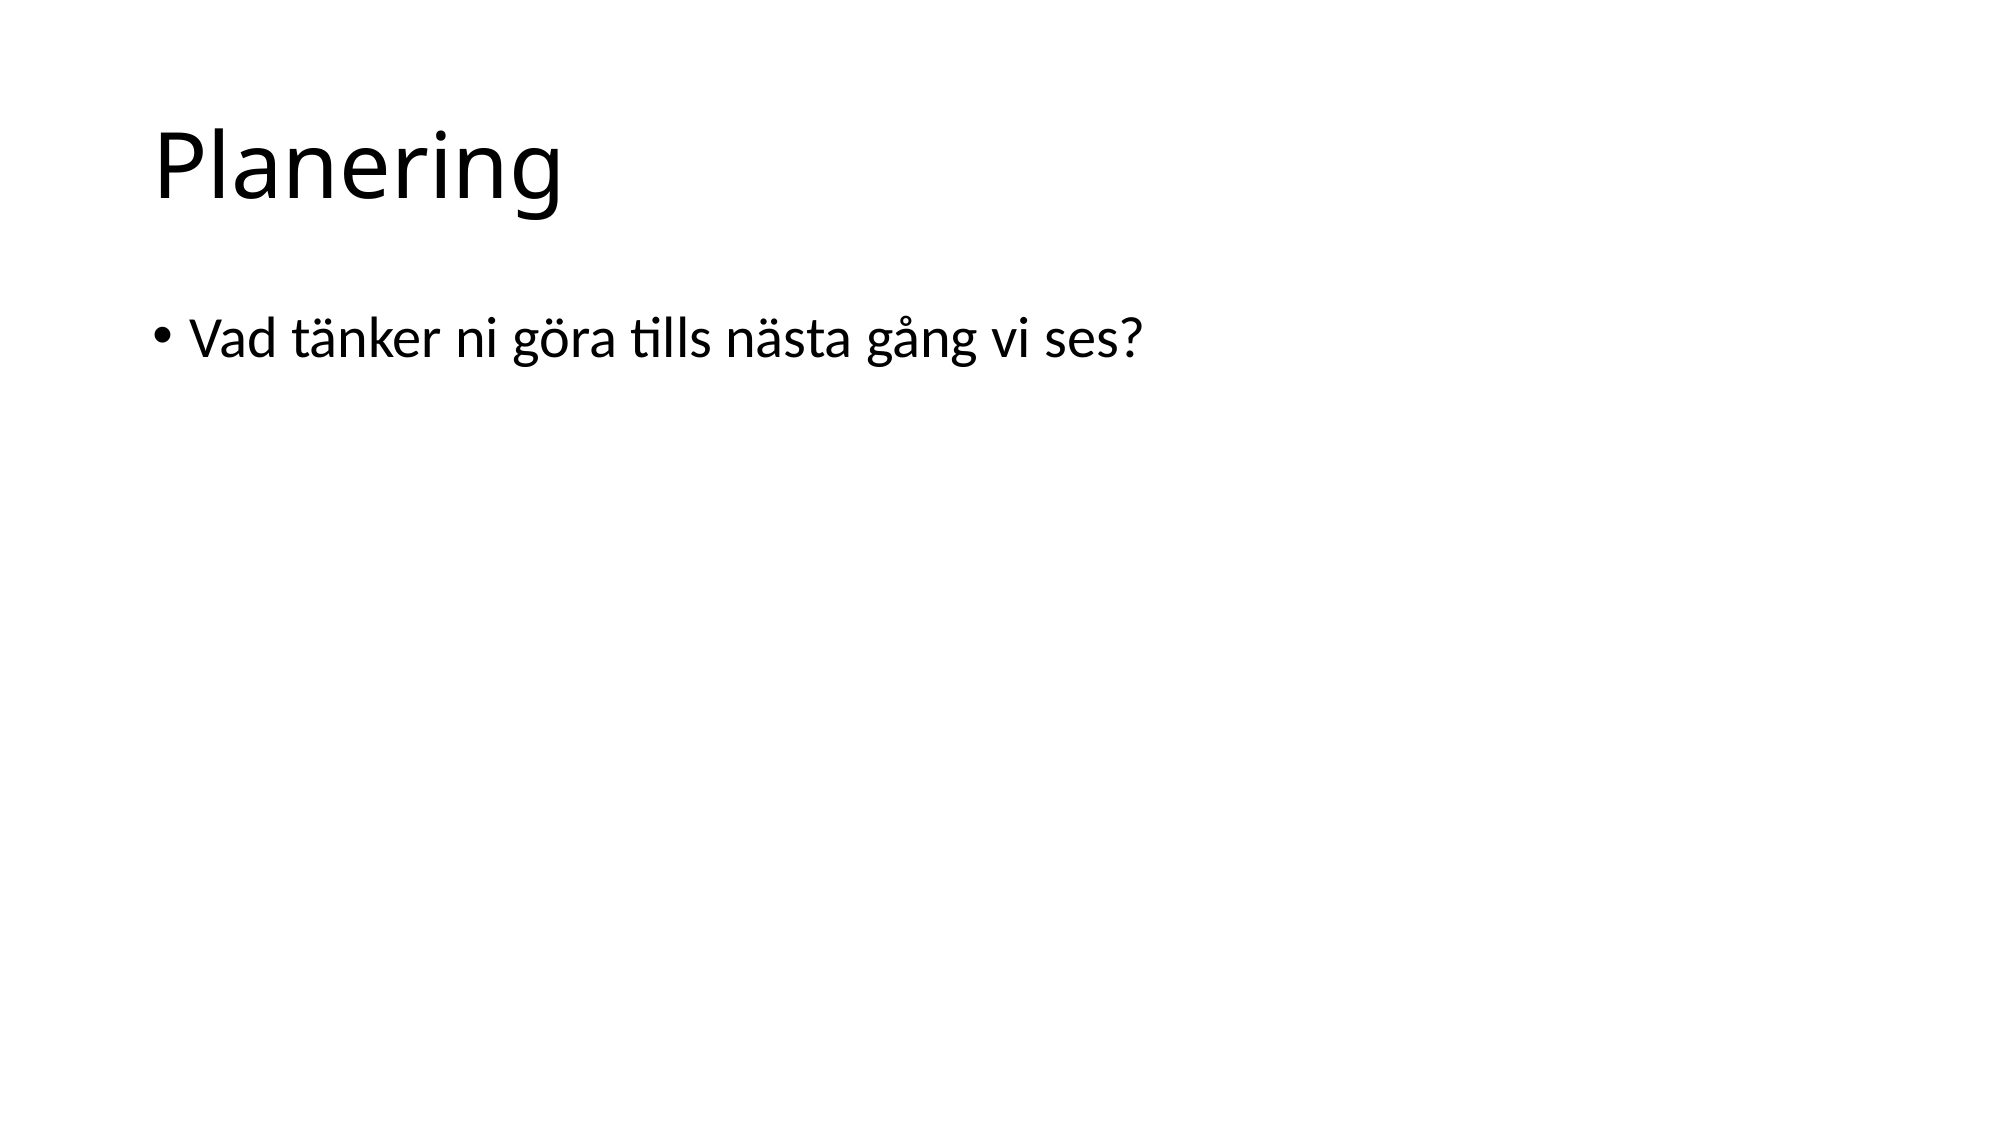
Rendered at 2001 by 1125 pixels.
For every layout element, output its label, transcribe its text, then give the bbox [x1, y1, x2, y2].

text_box Planering [137, 59, 1863, 278]
text_box Vad tänker ni göra tills nästa gång vi ses? [137, 299, 1863, 1014]
